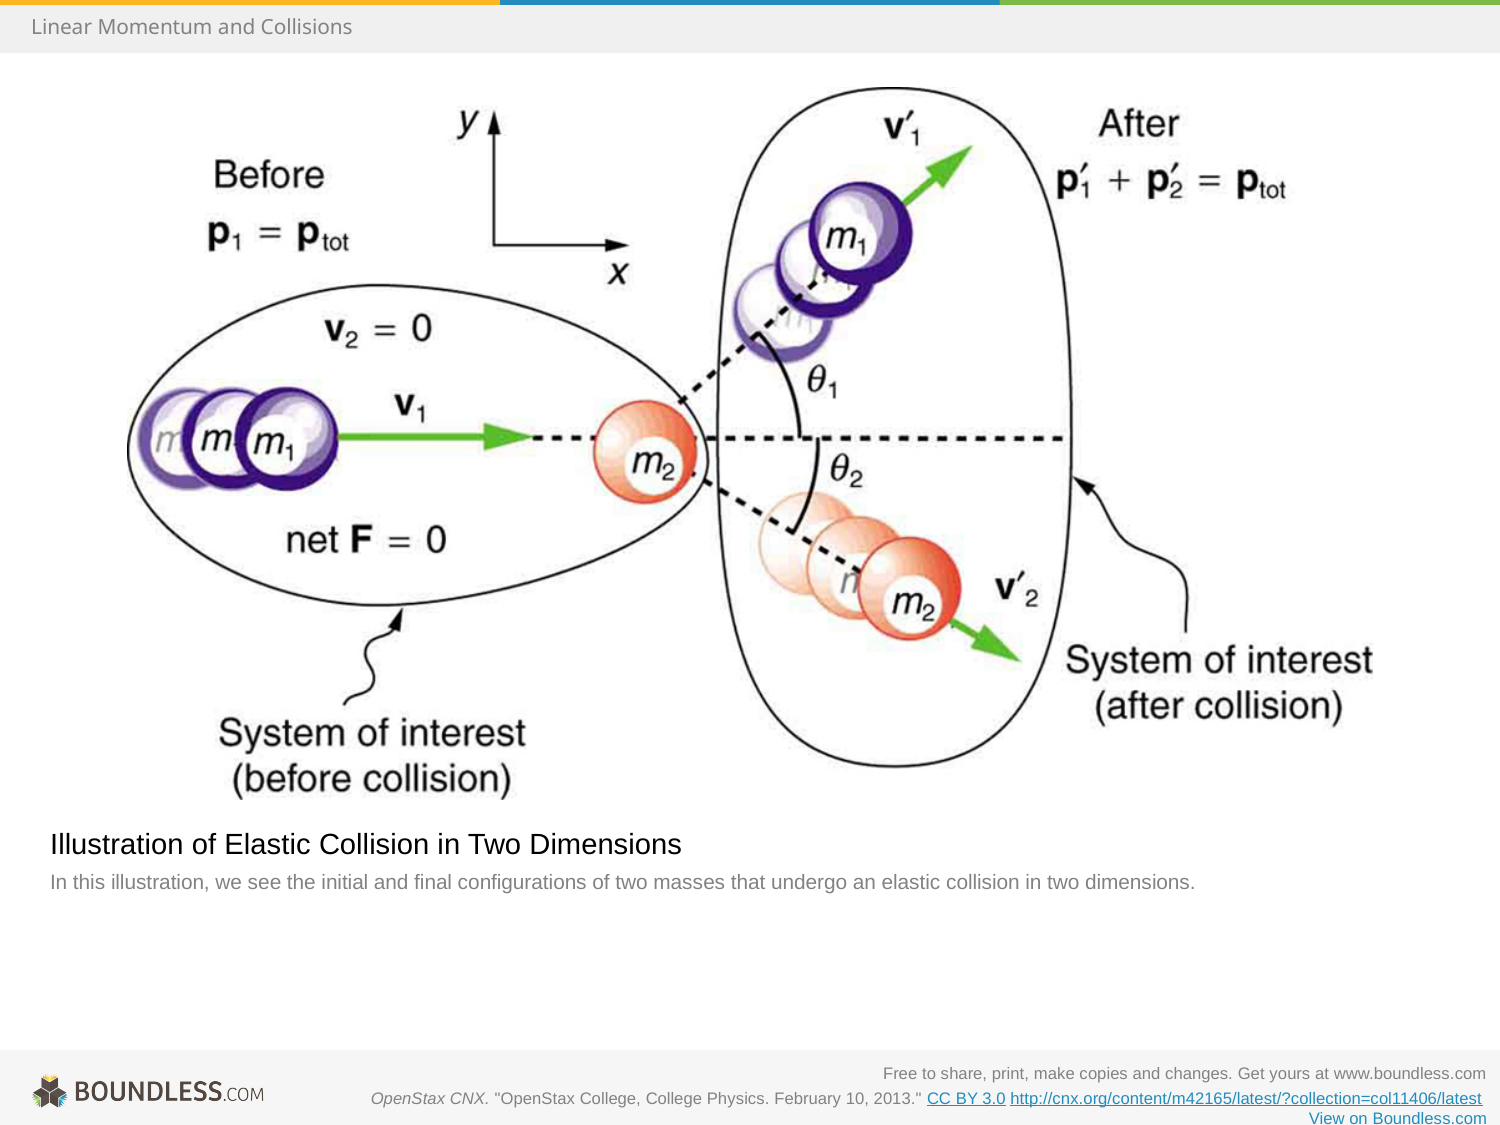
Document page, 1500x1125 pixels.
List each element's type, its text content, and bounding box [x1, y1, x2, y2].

text_box OpenStax CNX. "OpenStax College, College Physics. February 10, 2013." CC BY 3.0 http://cnx.org/content/m42165/latest/?collection=col11406/latest View on Boundless.com [274, 1087, 1488, 1125]
text_box Free to share, print, make copies and changes. Get yours at www.boundless.com [649, 1062, 1488, 1087]
text_box [0, 1050, 1500, 1125]
text_box Linear Momentum and Collisions [31, 13, 1475, 38]
picture [126, 87, 1374, 801]
picture [30, 1072, 265, 1109]
text_box [0, 2, 1500, 54]
list Illustration of Elastic Collision in Two Dimensions In this illustration, we see the initial and final configurations of two masses that undergo an elastic collision in two dimensions. [50, 825, 1450, 1038]
